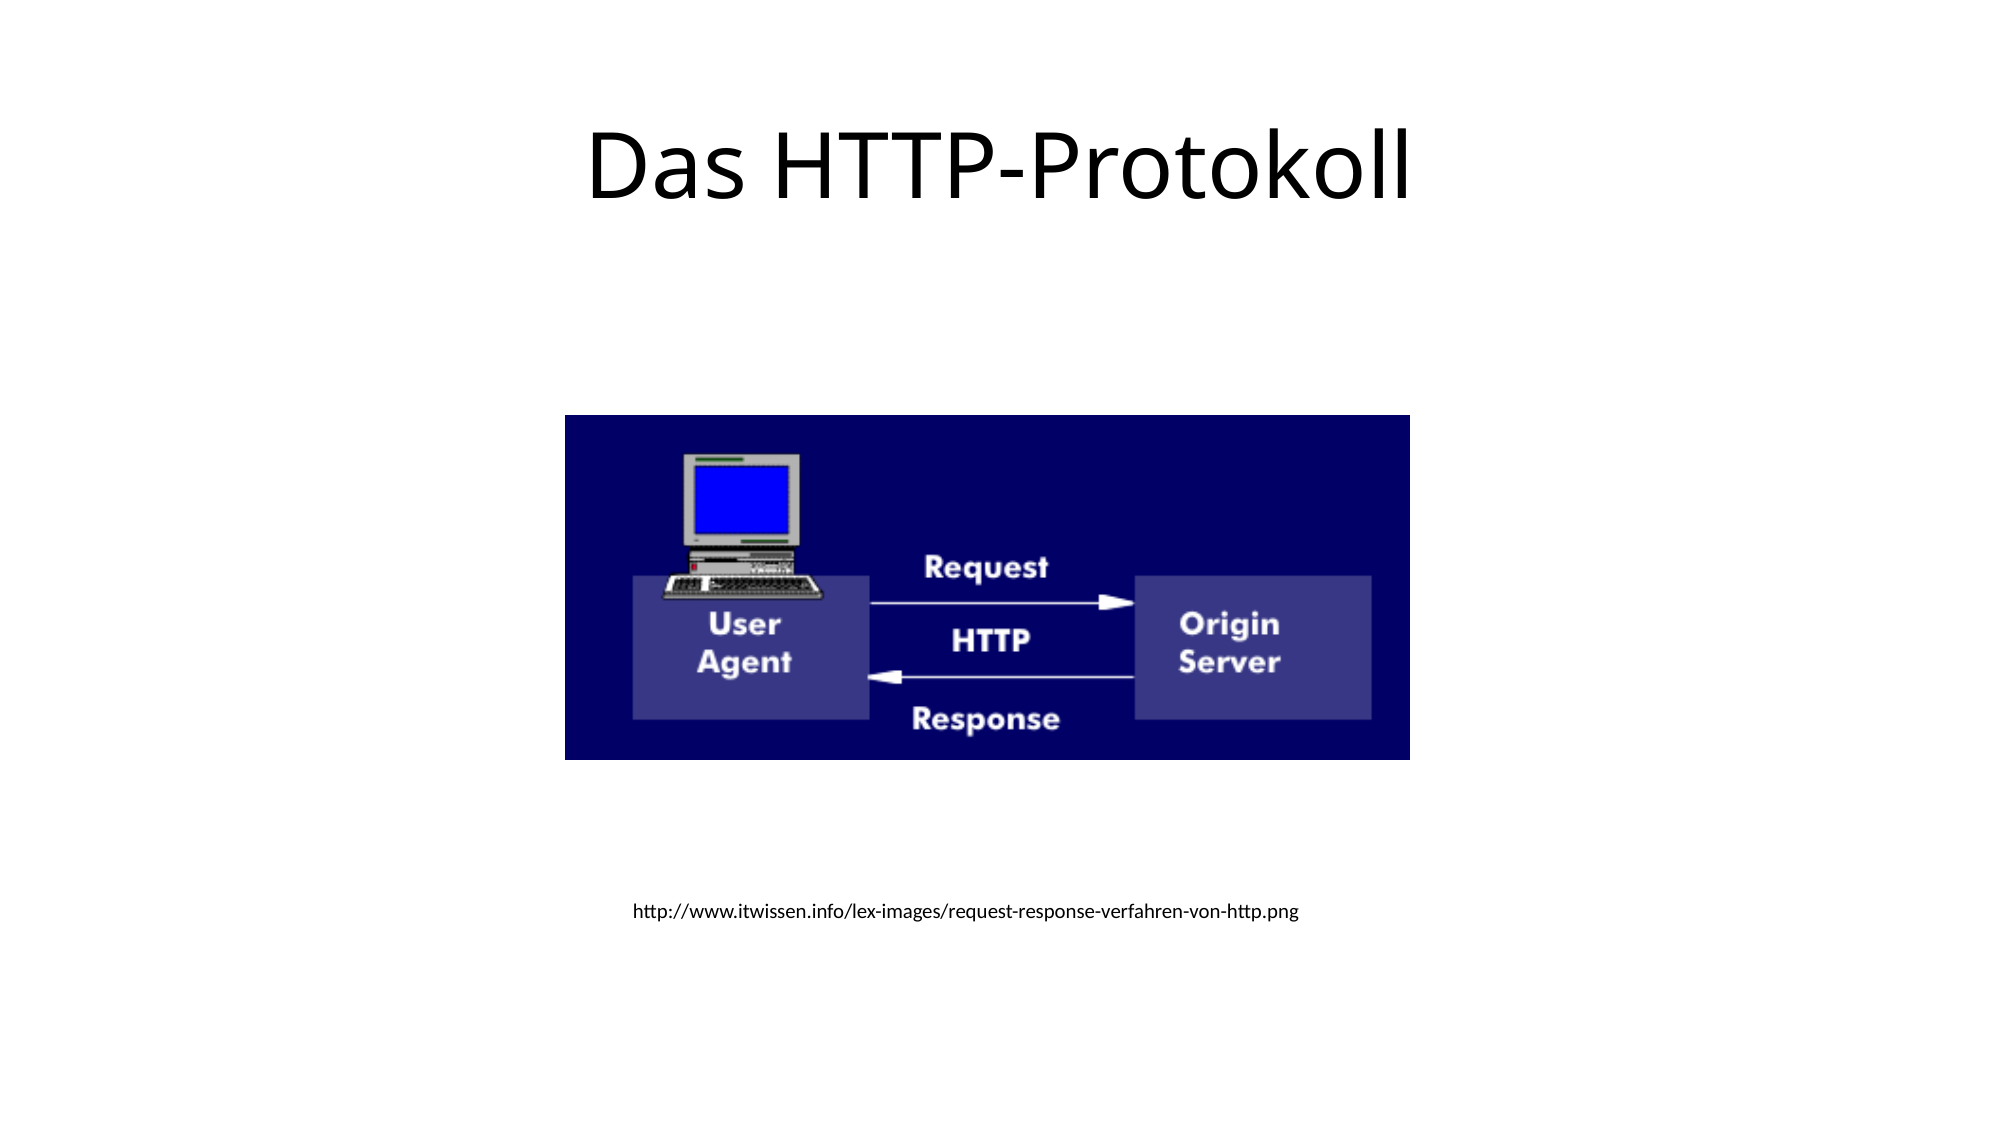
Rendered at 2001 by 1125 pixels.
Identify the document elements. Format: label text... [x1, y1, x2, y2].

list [565, 415, 1410, 760]
text_box http://www.itwissen.info/lex-images/request-response-verfahren-von-http.png [618, 889, 1338, 930]
title Das HTTP-Protokoll [137, 59, 1863, 278]
